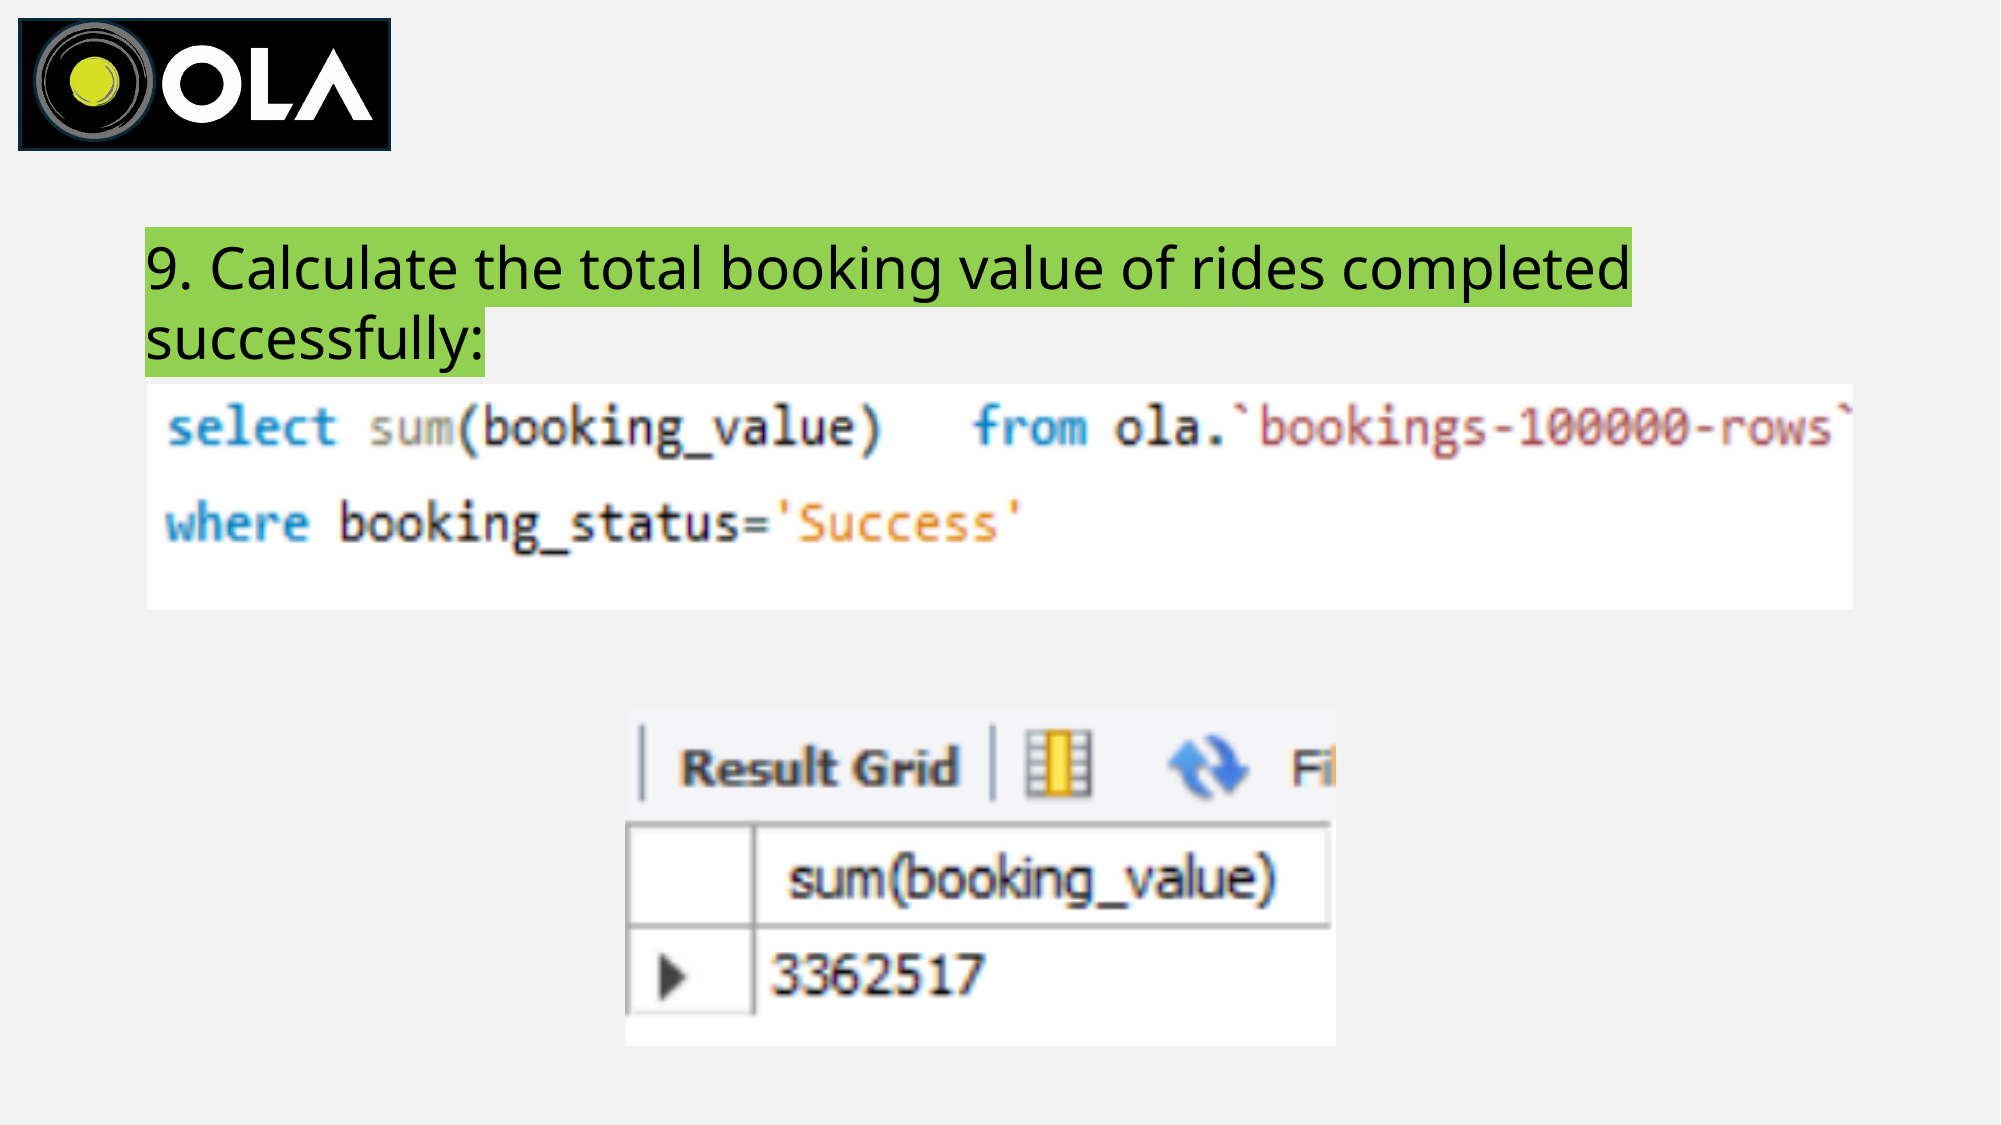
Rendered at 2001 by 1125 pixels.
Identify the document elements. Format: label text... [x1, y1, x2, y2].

text_box 9. Calculate the total booking value of rides completed successfully: [130, 223, 1943, 379]
picture [0, 0, 373, 191]
text_box [205, 18, 391, 151]
picture [625, 710, 1337, 1046]
picture [146, 383, 1854, 611]
